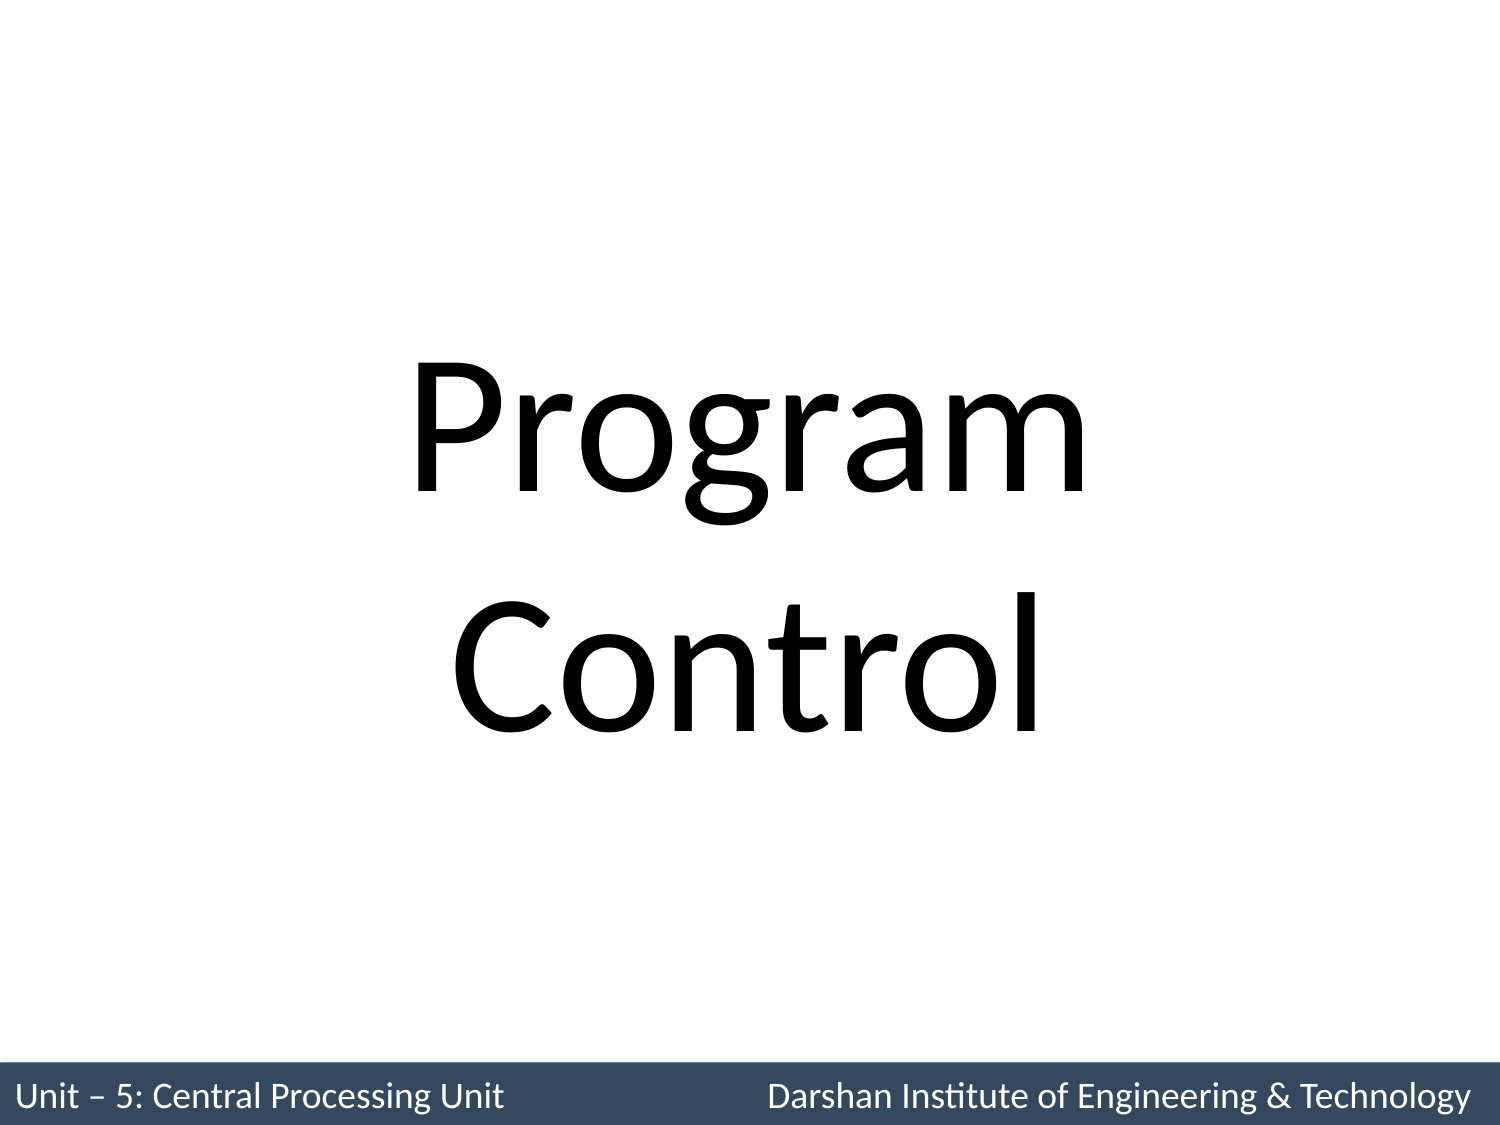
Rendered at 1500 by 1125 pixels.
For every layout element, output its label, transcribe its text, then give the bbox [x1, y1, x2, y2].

text_box Unit – 5: Central Processing Unit Darshan Institute of Engineering & Technology [0, 1062, 1500, 1125]
title Program Control [75, 0, 1425, 1060]
